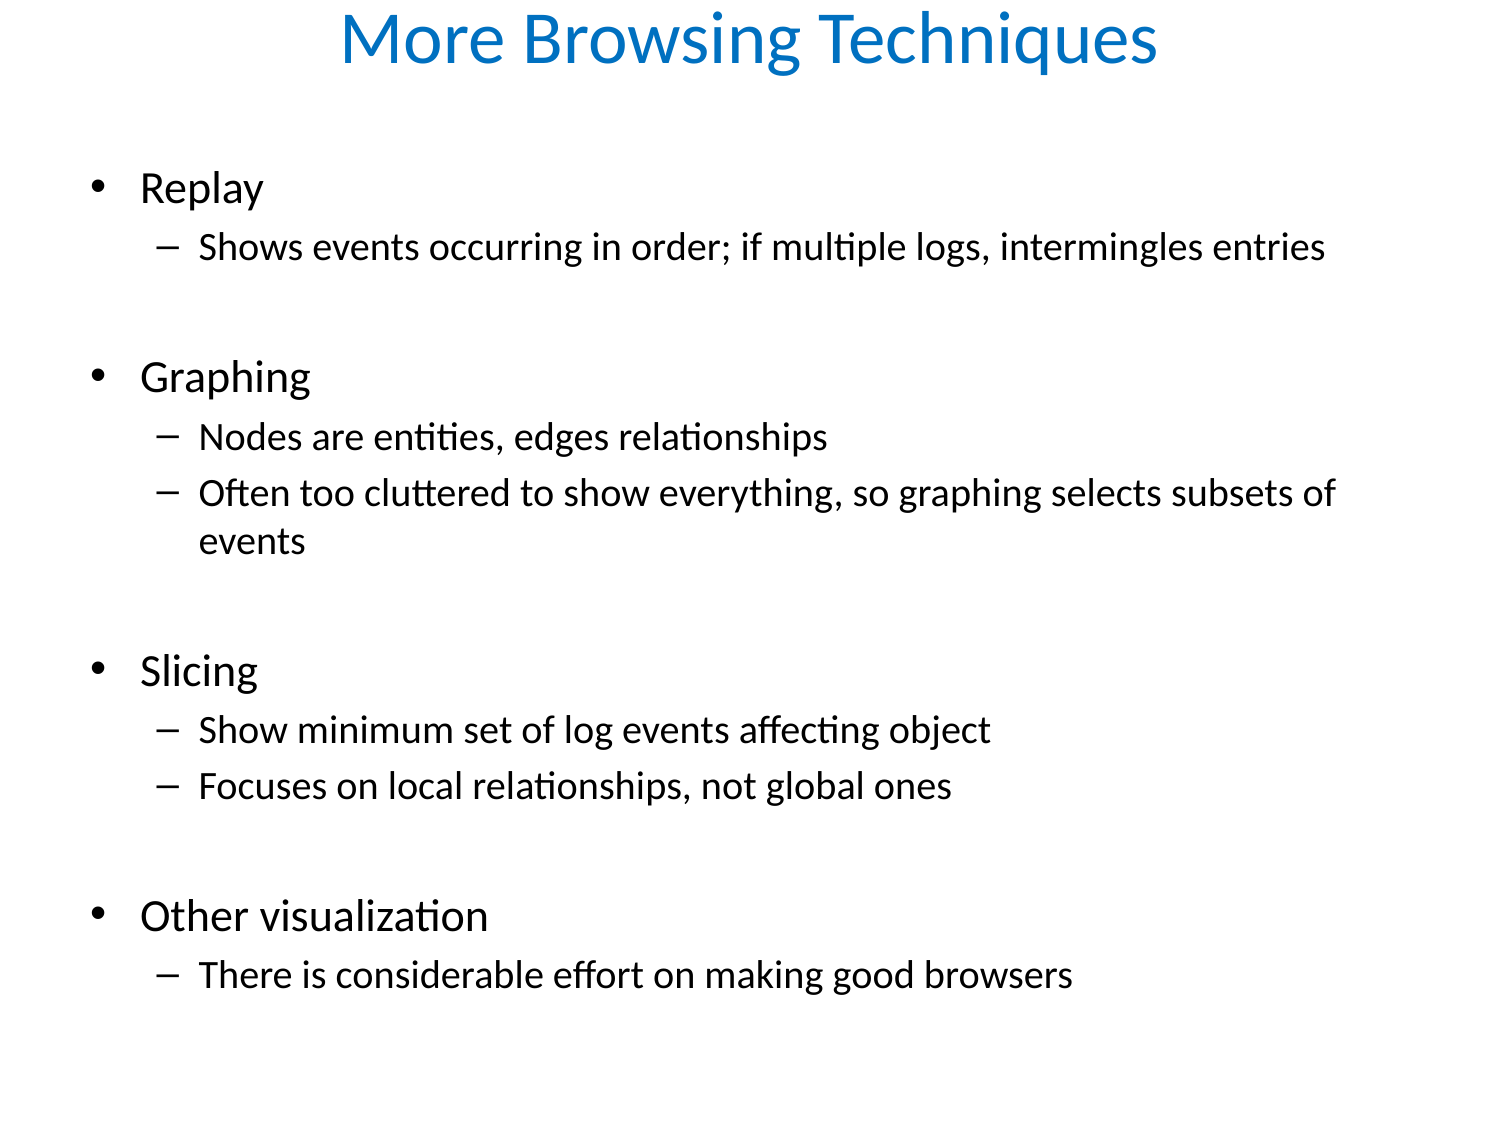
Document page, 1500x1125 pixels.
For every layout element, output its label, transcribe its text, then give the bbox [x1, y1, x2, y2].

title More Browsing Techniques [0, 0, 1500, 68]
list Replay Shows events occurring in order; if multiple logs, intermingles entries Graphing Nodes are entities, edges relationships Often too cluttered to show everything, so graphing selects subsets of events Slicing Show minimum set of log events affecting object Focuses on local relationships, not global ones Other visualization There is considerable effort on making good browsers [75, 149, 1425, 1005]
